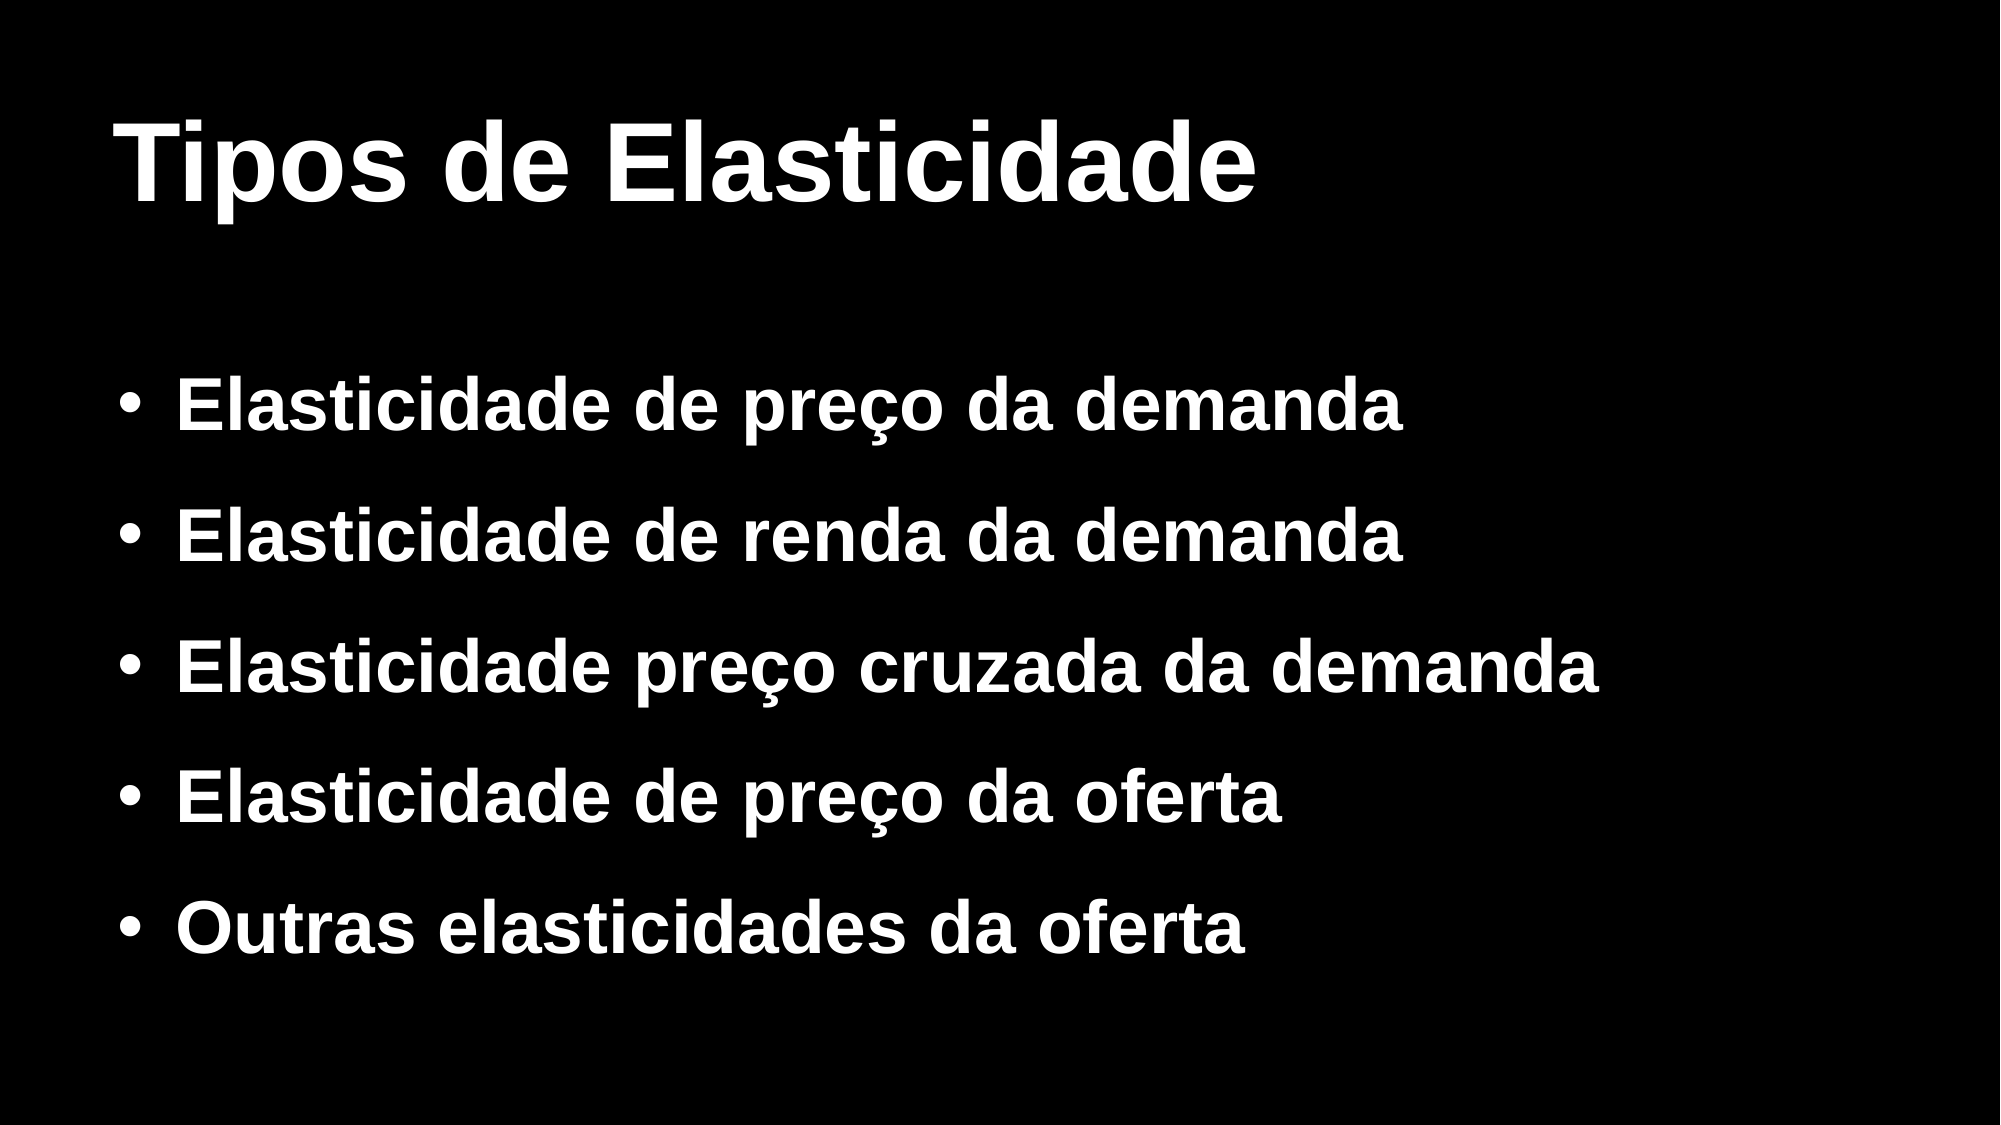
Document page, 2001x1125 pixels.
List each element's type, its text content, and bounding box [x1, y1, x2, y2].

list Elasticidade de preço da demanda Elasticidade de renda da demanda Elasticidade preço cruzada da demanda Elasticidade de preço da oferta Outras elasticidades da oferta [105, 359, 1952, 1005]
title Tipos de Elasticidade [101, 56, 1840, 274]
